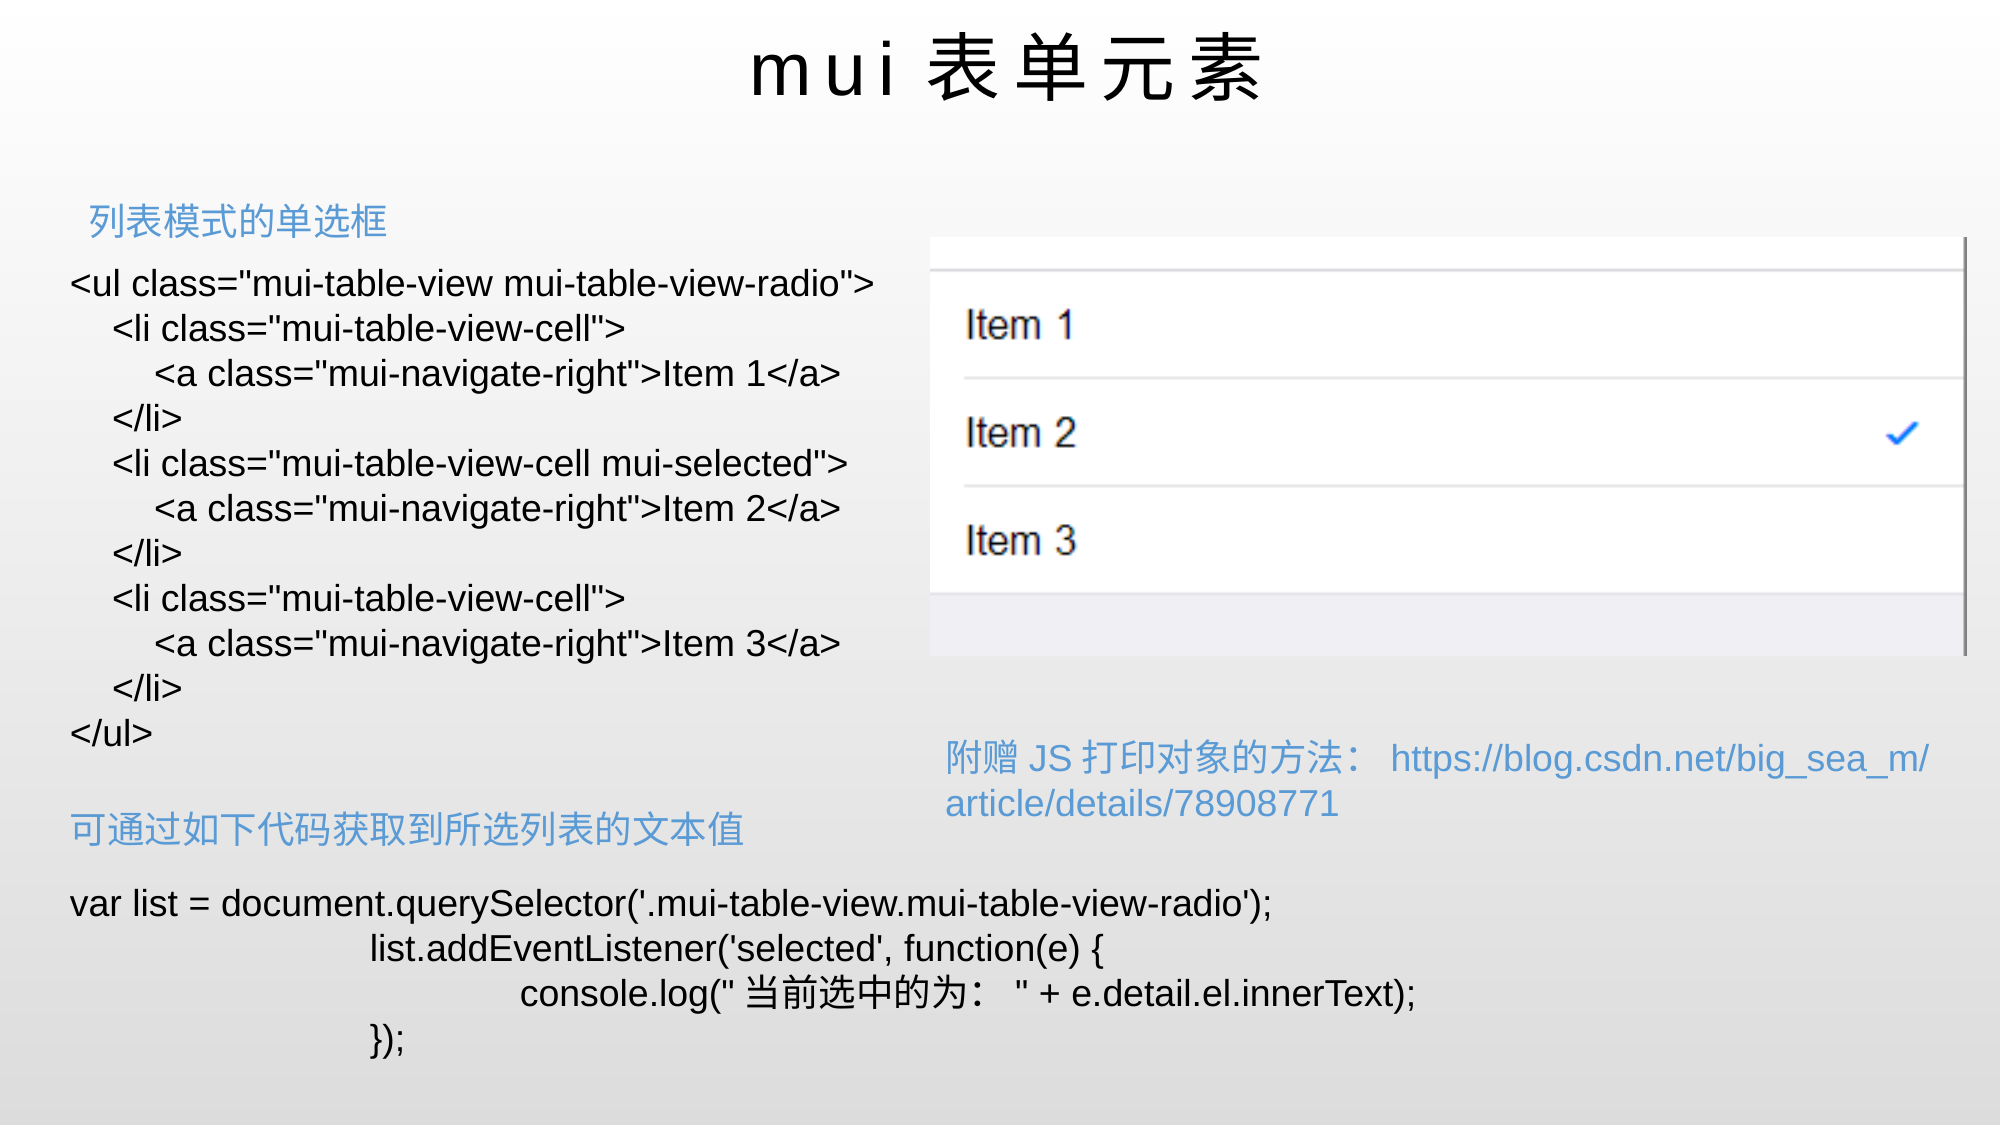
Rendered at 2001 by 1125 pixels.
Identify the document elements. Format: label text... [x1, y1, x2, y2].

text_box 可通过如下代码获取到所选列表的文本值 [55, 798, 818, 859]
text_box <ul class="mui-table-view mui-table-view-radio"> <li class="mui-table-view-cell"> <a class="mui-navigate-right">Item 1</a> </li> <li class="mui-table-view-cell mui-selected"> <a class="mui-navigate-right">Item 2</a> </li> <li class="mui-table-view-cell"> <a class="mui-navigate-right">Item 3</a> </li> </ul> [55, 251, 909, 761]
text_box 列表模式的单选框 [73, 190, 442, 251]
text_box 附赠JS打印对象的方法：https://blog.csdn.net/big_sea_m/article/details/78908771 [930, 726, 1996, 832]
picture [930, 237, 1967, 656]
text_box var list = document.querySelector('.mui-table-view.mui-table-view-radio'); list.addEventListener('selected', function(e) { console.log("当前选中的为：" + e.detail.el.innerText); }); [55, 871, 1787, 1067]
title mui表单元素 [220, 14, 1780, 128]
